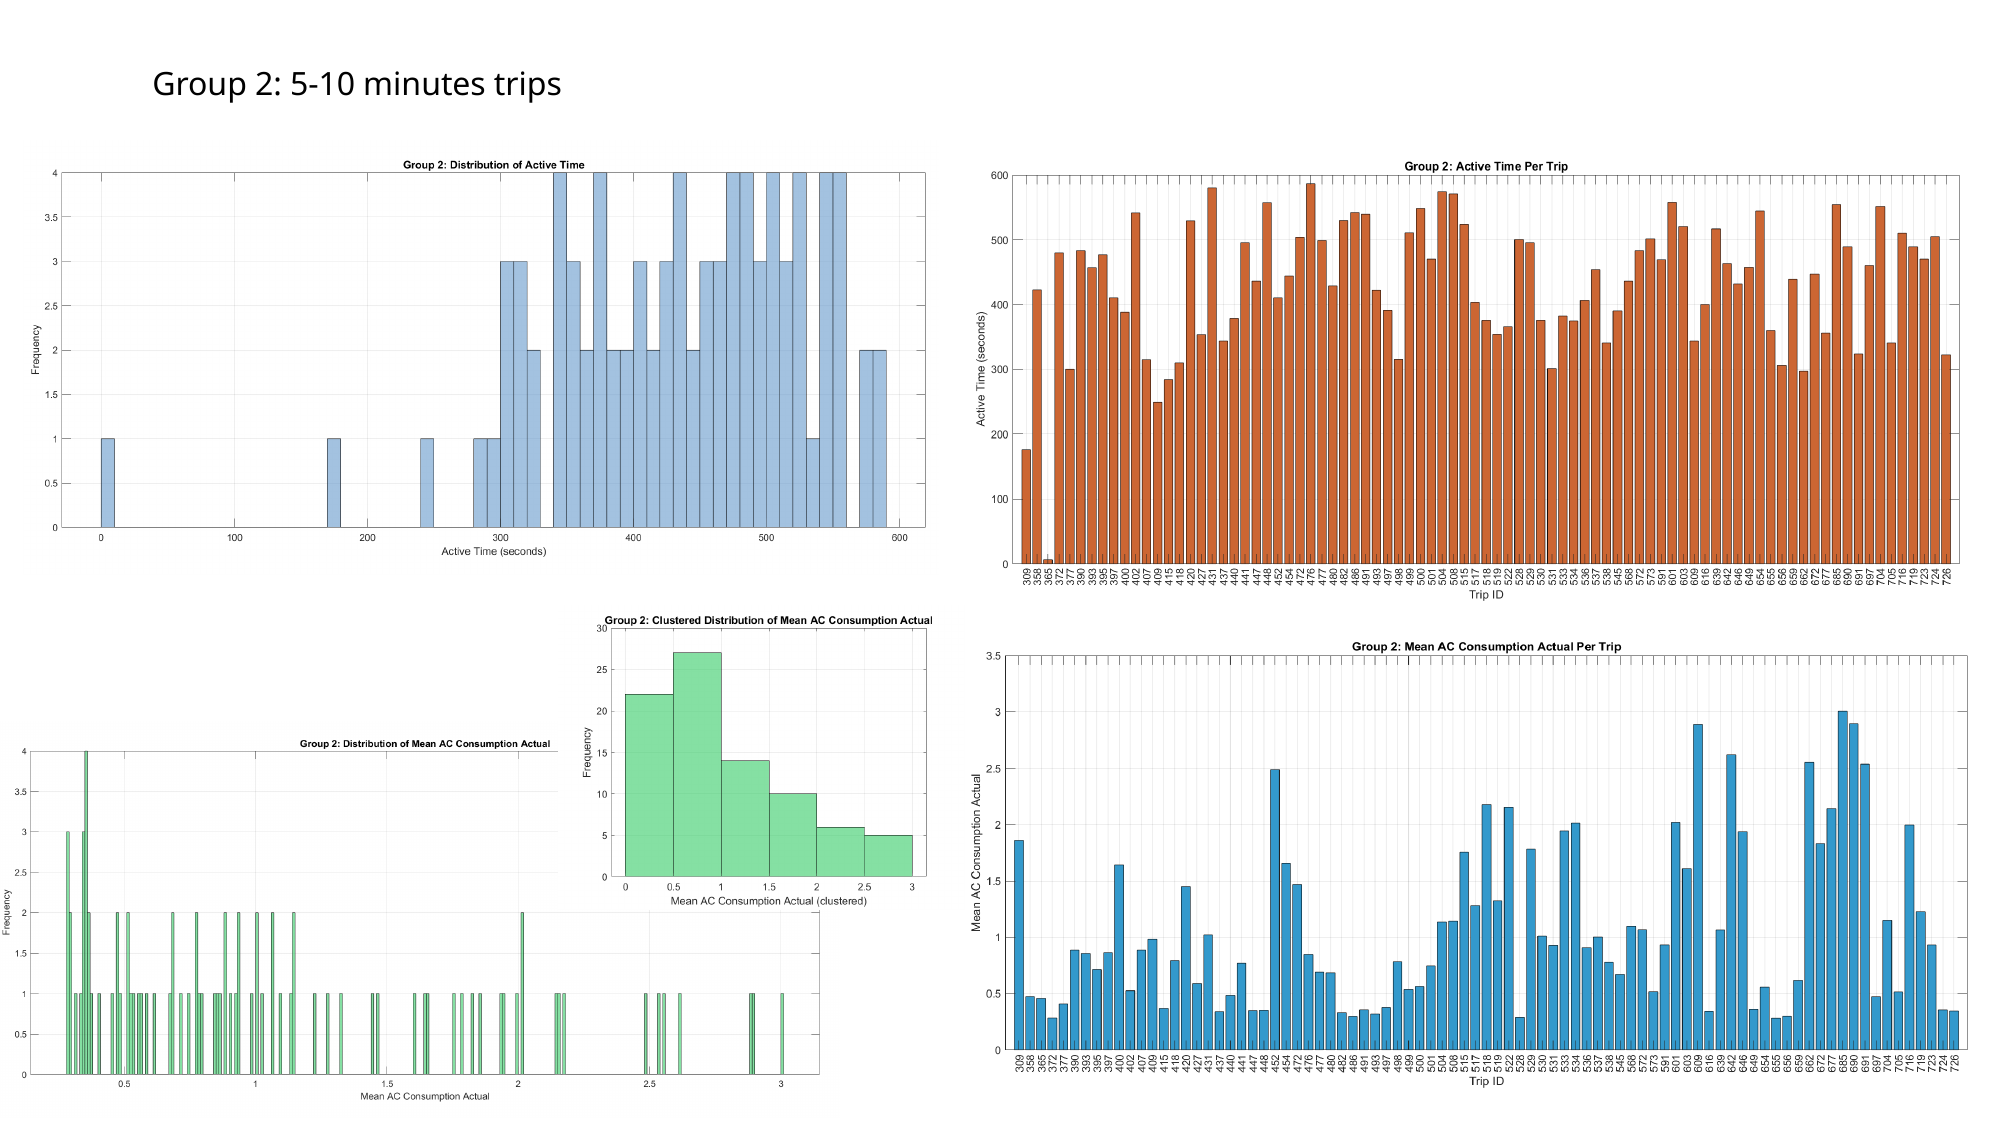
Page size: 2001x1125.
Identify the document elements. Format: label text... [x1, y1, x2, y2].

picture [23, 140, 939, 575]
picture [0, 139, 2000, 1118]
title Group 2: 5-10 minutes trips [137, 59, 1863, 110]
